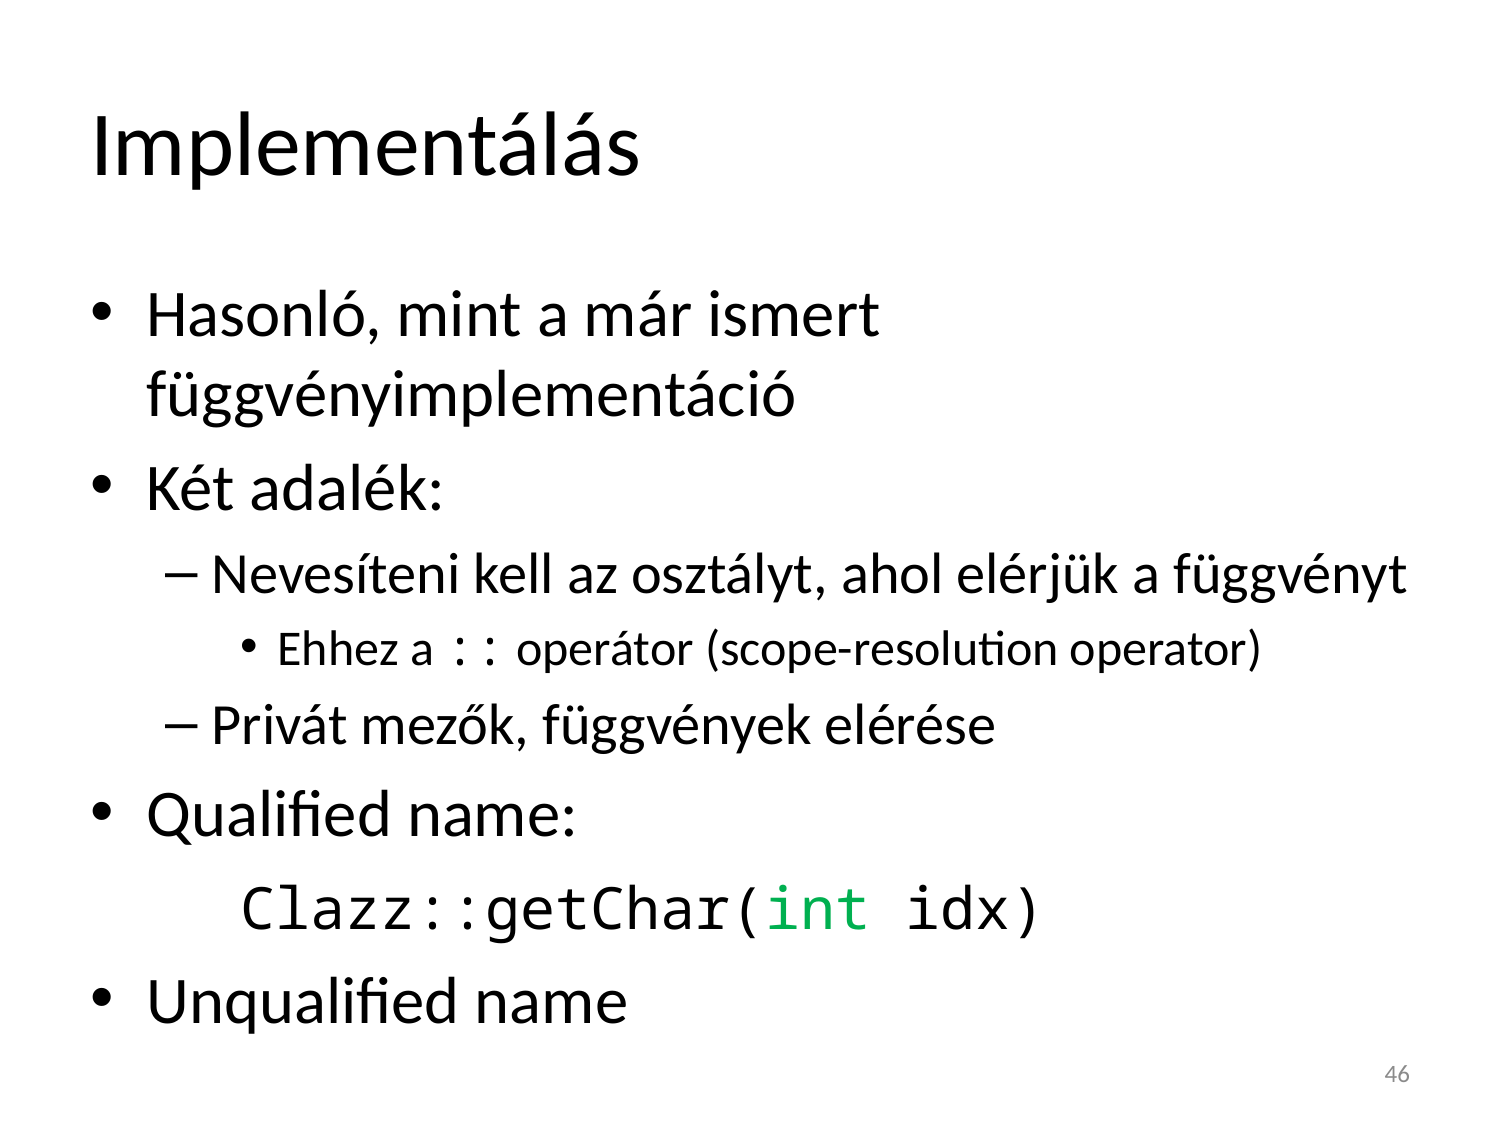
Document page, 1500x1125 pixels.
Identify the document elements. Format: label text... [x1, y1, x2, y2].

list Hasonló, mint a már ismert függvényimplementáció Két adalék: Nevesíteni kell az osztályt, ahol elérjük a függvényt Ehhez a :: operátor (scope-resolution operator) Privát mezők, függvények elérése Qualified name: Clazz::getChar(int idx) Unqualified name [74, 262, 1426, 1006]
slide_number 46 [1074, 1042, 1425, 1103]
title Implementálás [74, 44, 1426, 233]
